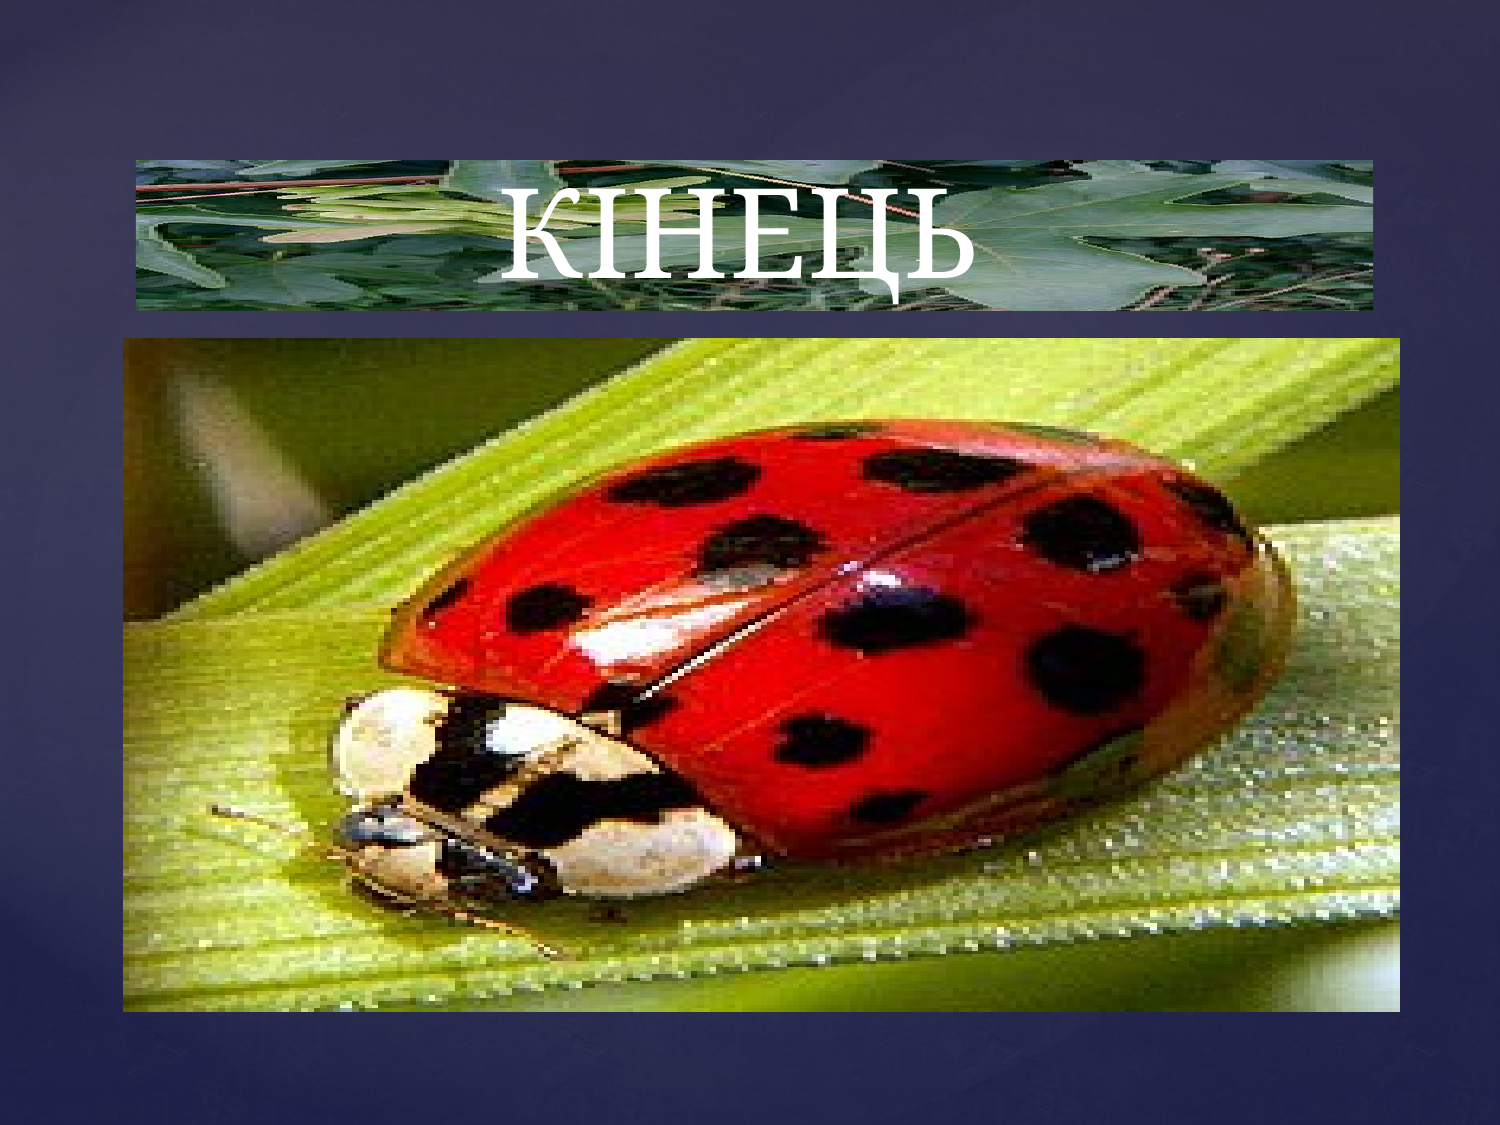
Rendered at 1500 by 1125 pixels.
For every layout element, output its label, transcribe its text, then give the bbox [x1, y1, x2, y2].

picture [123, 337, 1401, 1012]
title КІНЕЦЬ [135, 160, 1374, 311]
